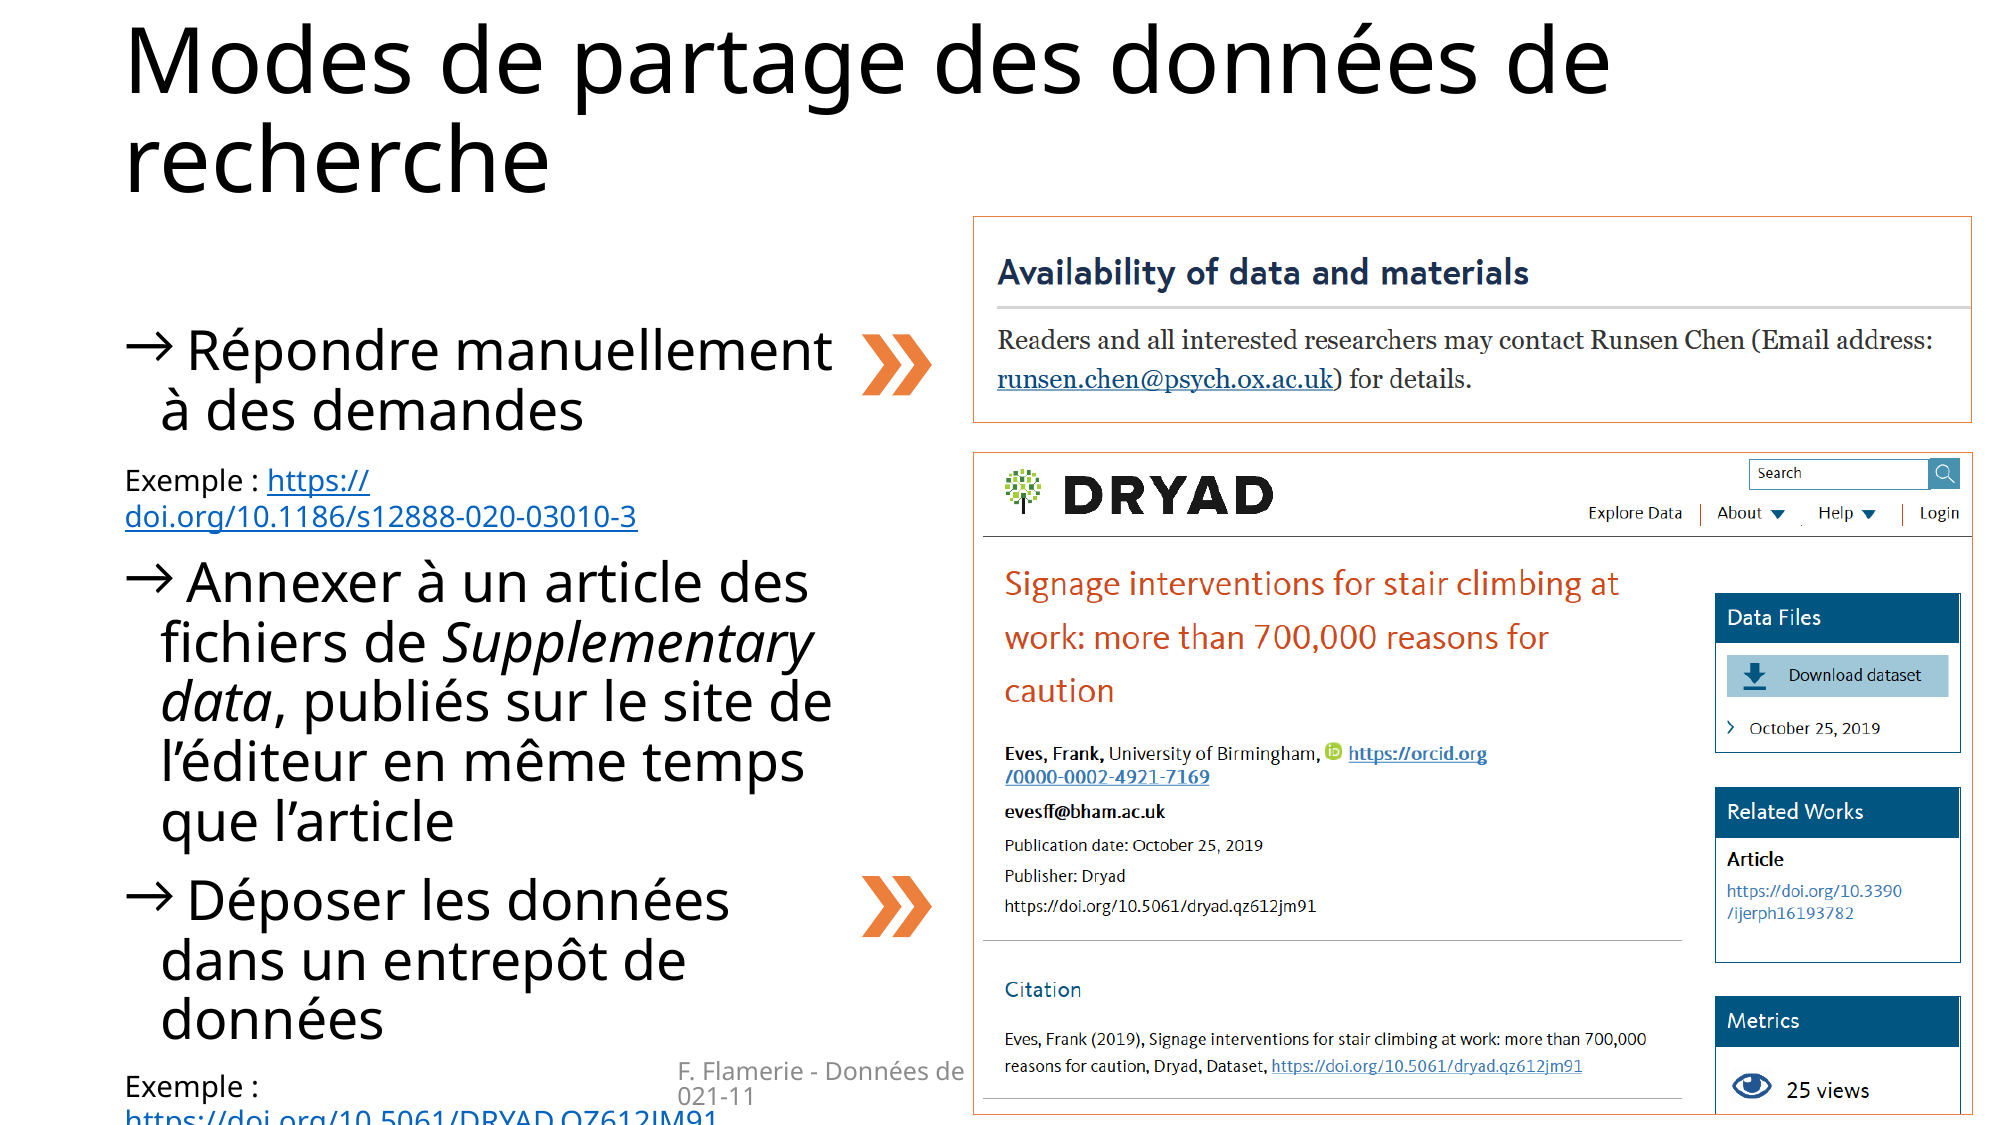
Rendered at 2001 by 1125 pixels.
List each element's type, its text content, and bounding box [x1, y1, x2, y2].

picture [1748, 1018, 1757, 1027]
picture [973, 452, 1973, 1115]
picture [973, 216, 1972, 423]
title Modes de partage des données de recherche [108, 4, 1972, 222]
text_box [861, 334, 932, 396]
picture [1760, 1015, 1765, 1027]
picture [1717, 1048, 1959, 1115]
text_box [861, 876, 932, 938]
list Répondre manuellement à des demandes Exemple : https://doi.org/10.1186/s12888-020-03010-3 Annexer à un article des fichiers de Supplementary data, publiés sur le site de l’éditeur en même temps que l’article Déposer les données dans un entrepôt de données Exemple : https://doi.org/10.5061/DRYAD.QZ612JM91 [109, 315, 860, 1125]
footer F. Flamerie - Données de recherche : entrepôts - SVS - 2021-11 [662, 1042, 973, 1103]
